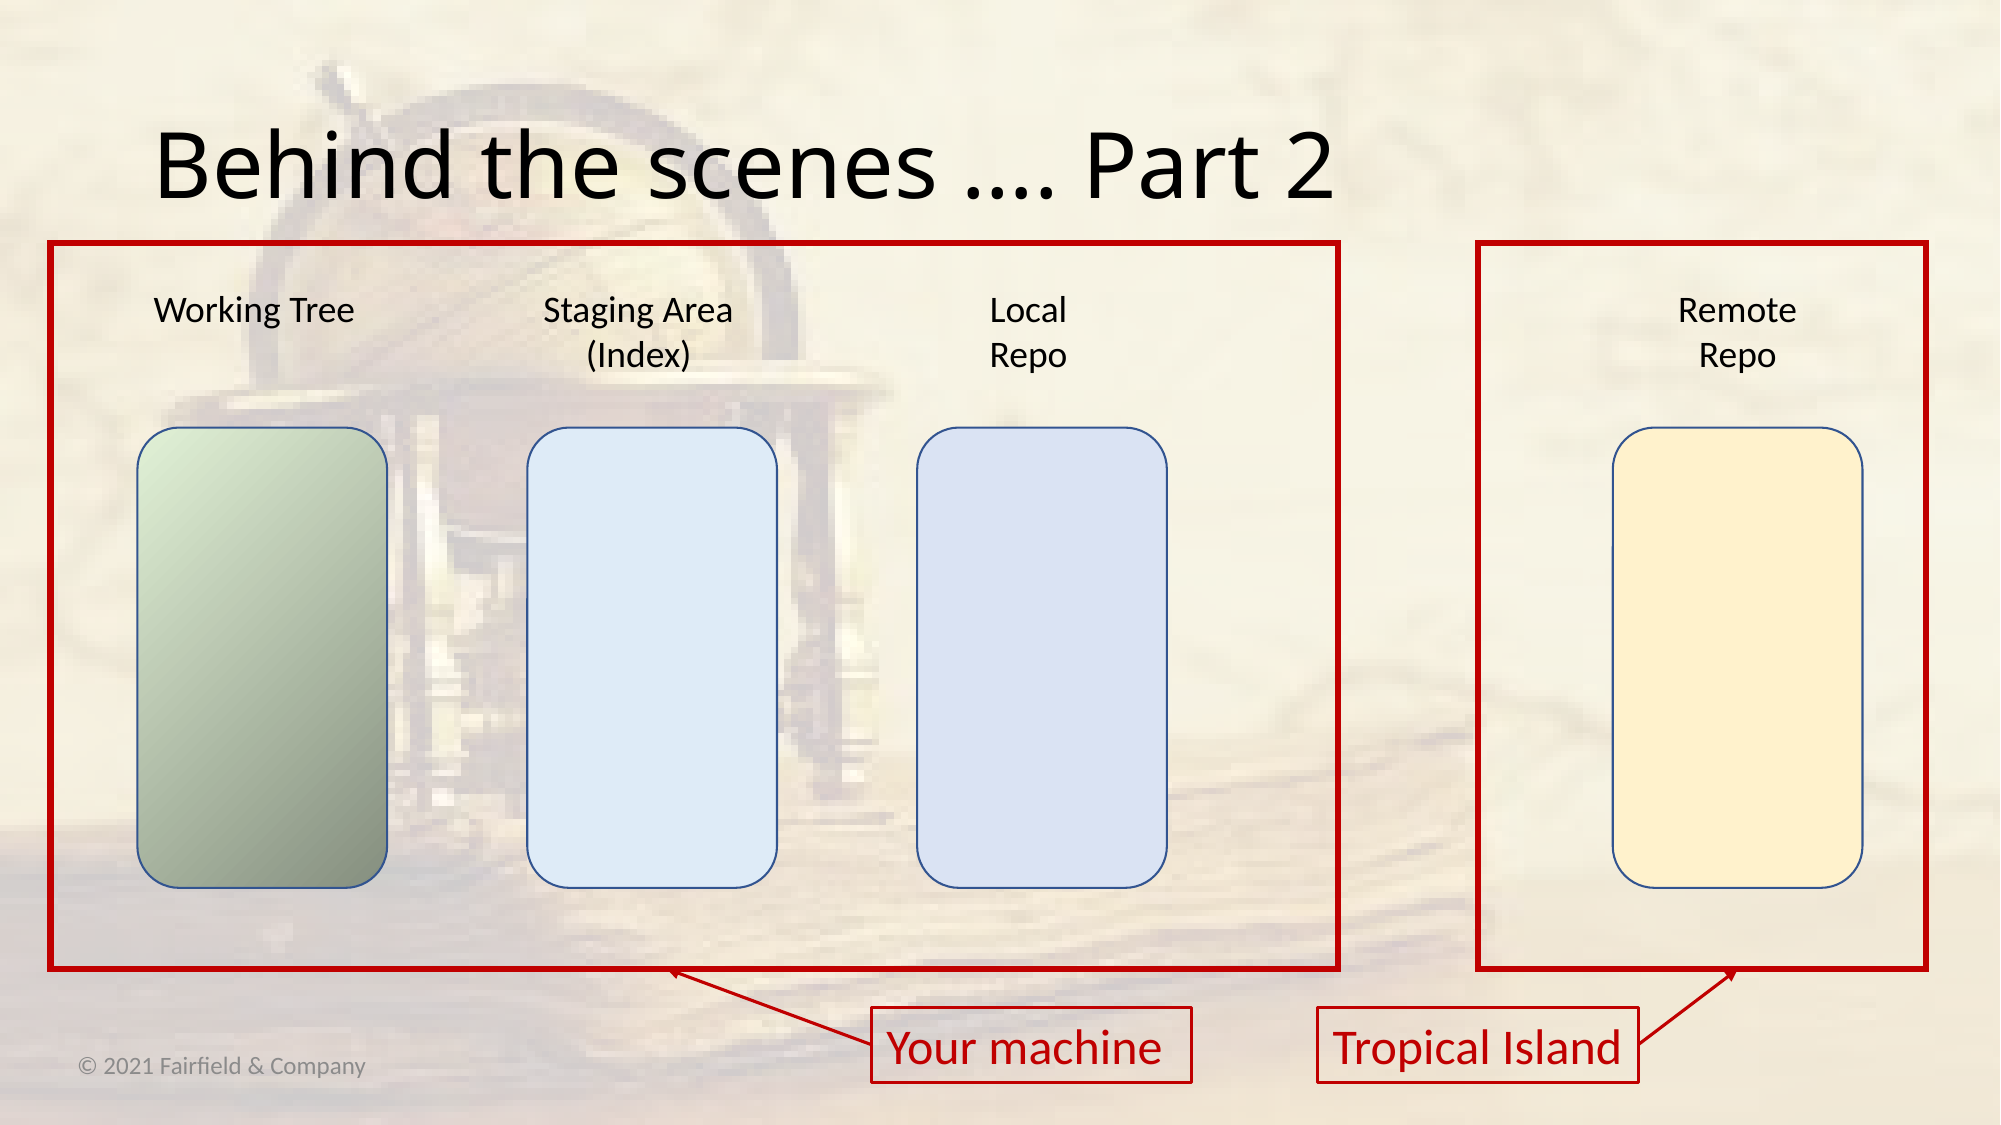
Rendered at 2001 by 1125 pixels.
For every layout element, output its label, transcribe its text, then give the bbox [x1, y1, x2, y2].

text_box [666, 968, 872, 1046]
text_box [1638, 969, 1738, 1046]
text_box Your machine [871, 1007, 1192, 1083]
text_box [50, 242, 1339, 970]
text_box [1477, 242, 1927, 970]
footer © 2021 Fairfield & Company [32, 1035, 412, 1096]
text_box Tropical Island [1317, 1007, 1639, 1083]
title Behind the scenes …. Part 2 [137, 59, 1863, 278]
